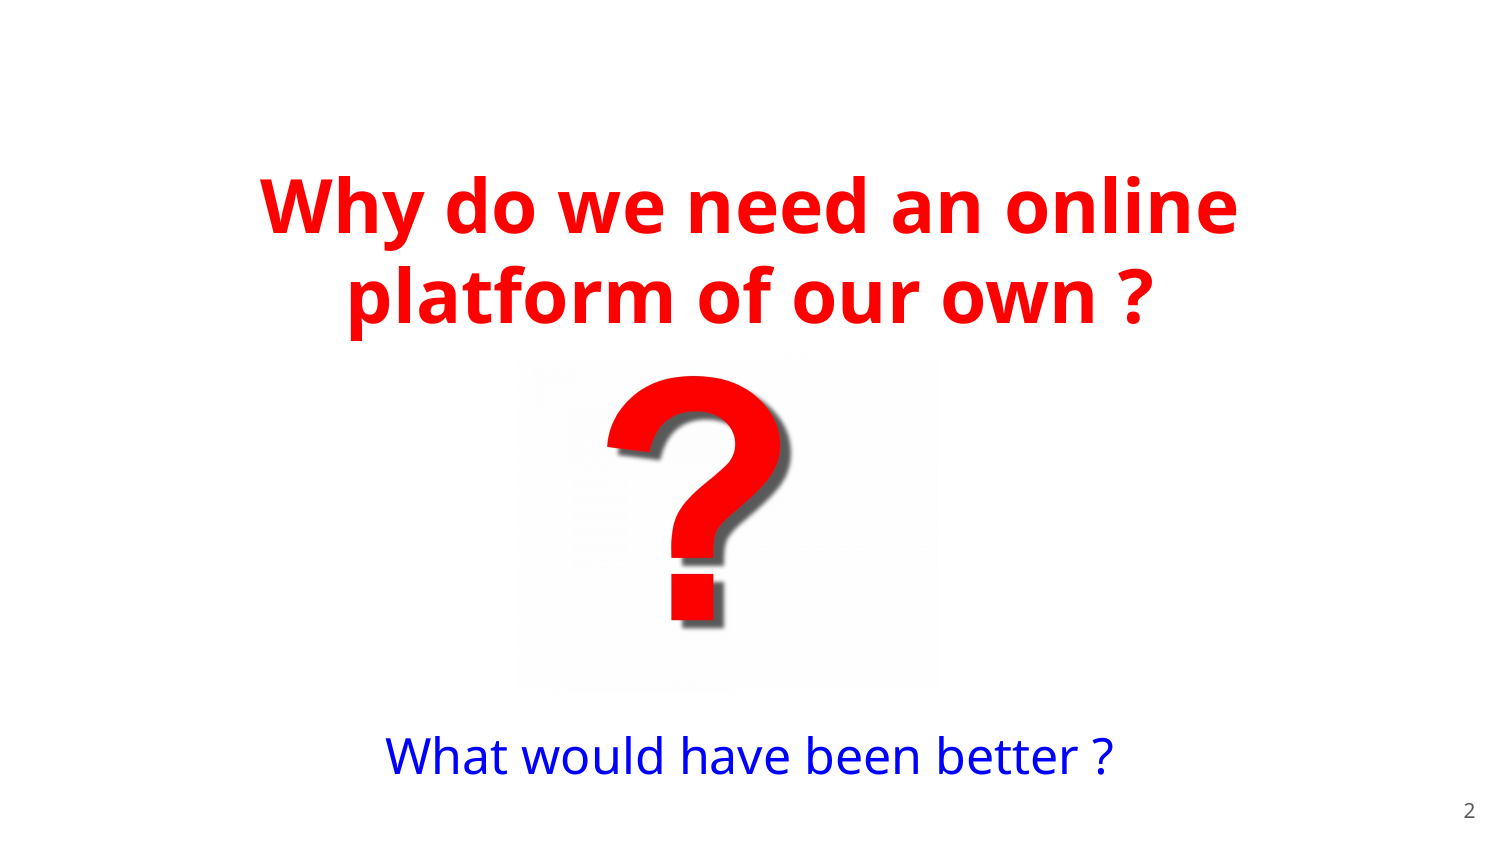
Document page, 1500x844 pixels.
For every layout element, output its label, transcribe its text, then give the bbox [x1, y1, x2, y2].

slide_number ‹#› [1400, 779, 1491, 844]
picture [517, 355, 939, 693]
title Why do we need an online platform of our own ? [119, 143, 1381, 332]
list What would have been better ? [118, 717, 1382, 793]
